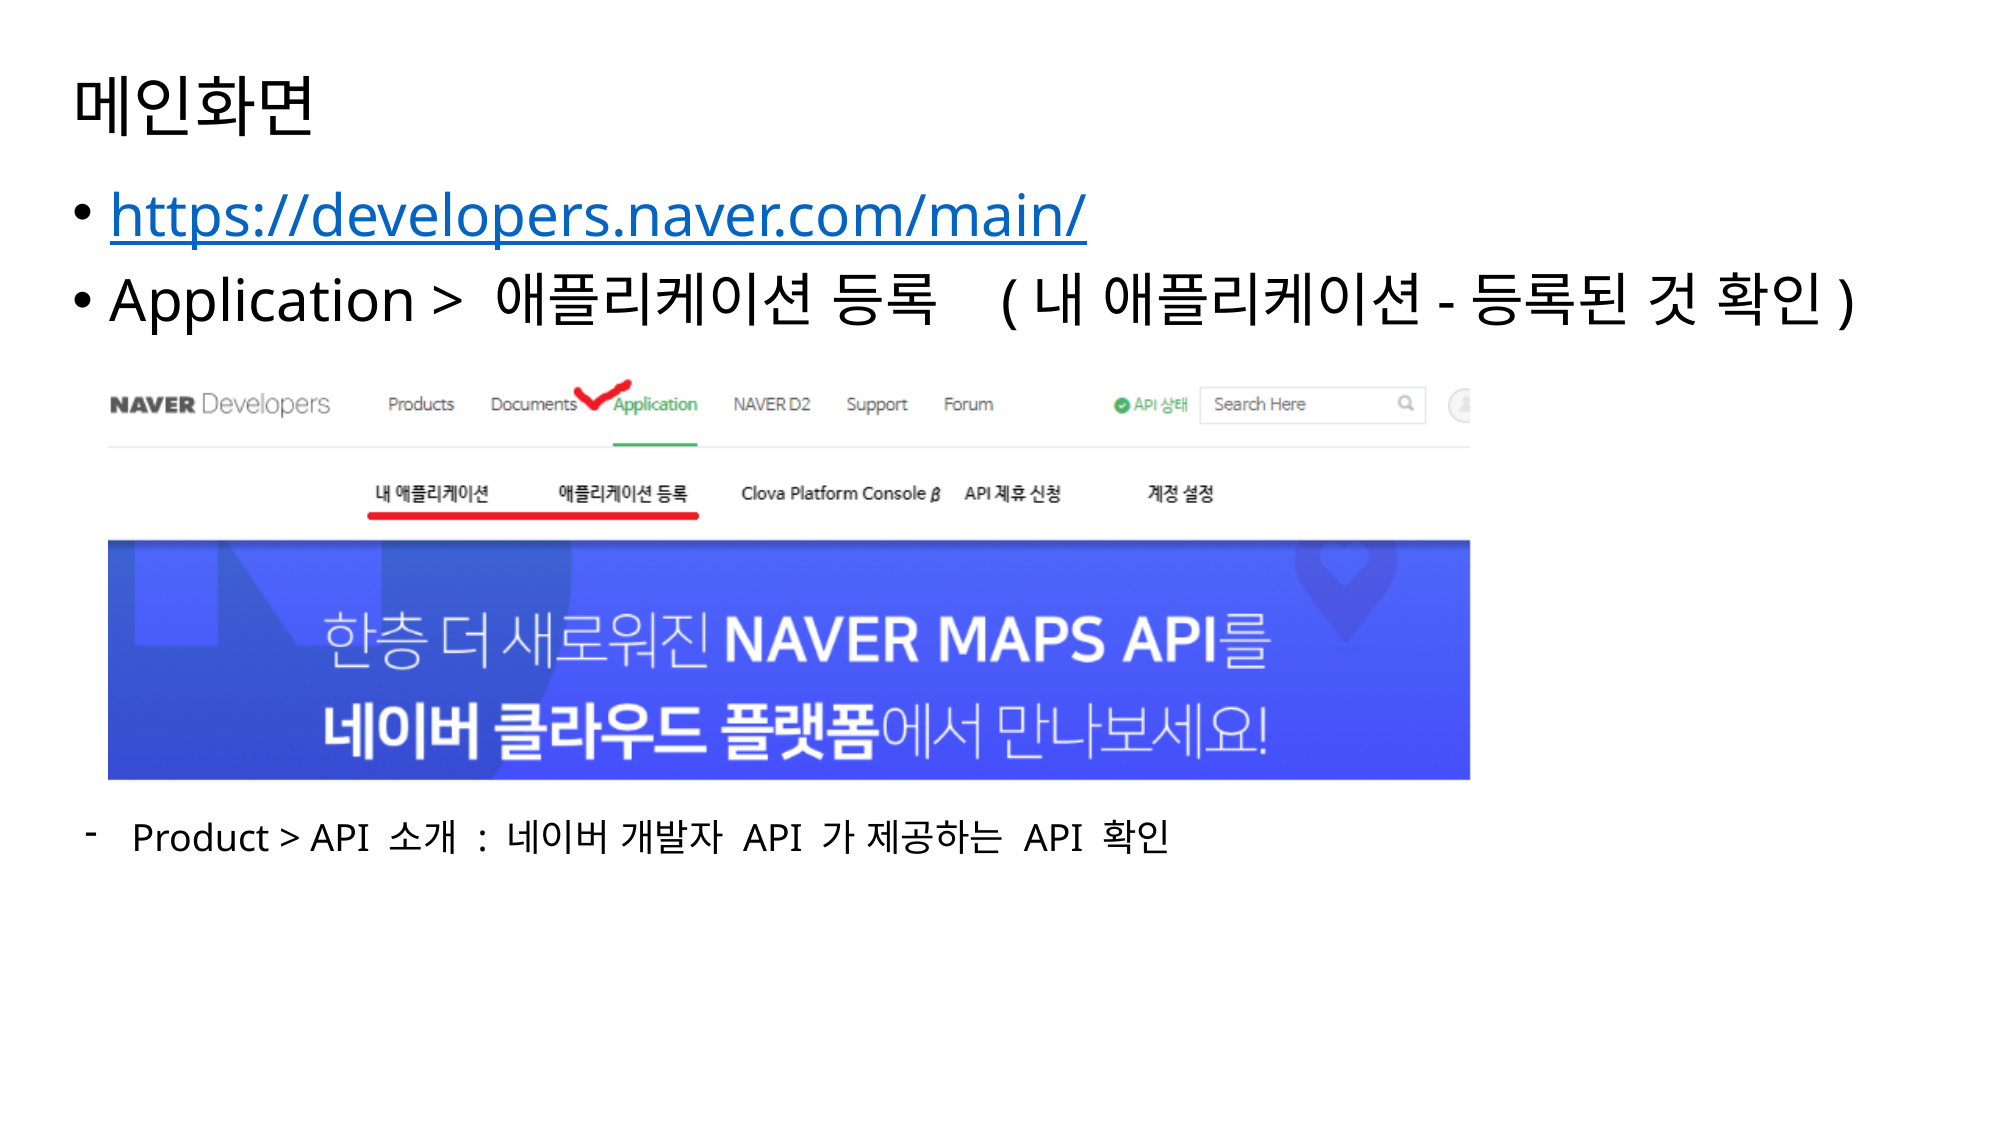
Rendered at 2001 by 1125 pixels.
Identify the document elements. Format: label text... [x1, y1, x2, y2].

list https://developers.naver.com/main/ Application > 애플리케이션 등록 (내 애플리케이션-등록된 것 확인) [57, 171, 1961, 338]
text_box Product > API 소개 : 네이버 개발자 API 가 제공하는 API 확인 [70, 806, 108, 912]
title 메인화면 [57, 59, 1961, 160]
picture [108, 373, 1741, 954]
